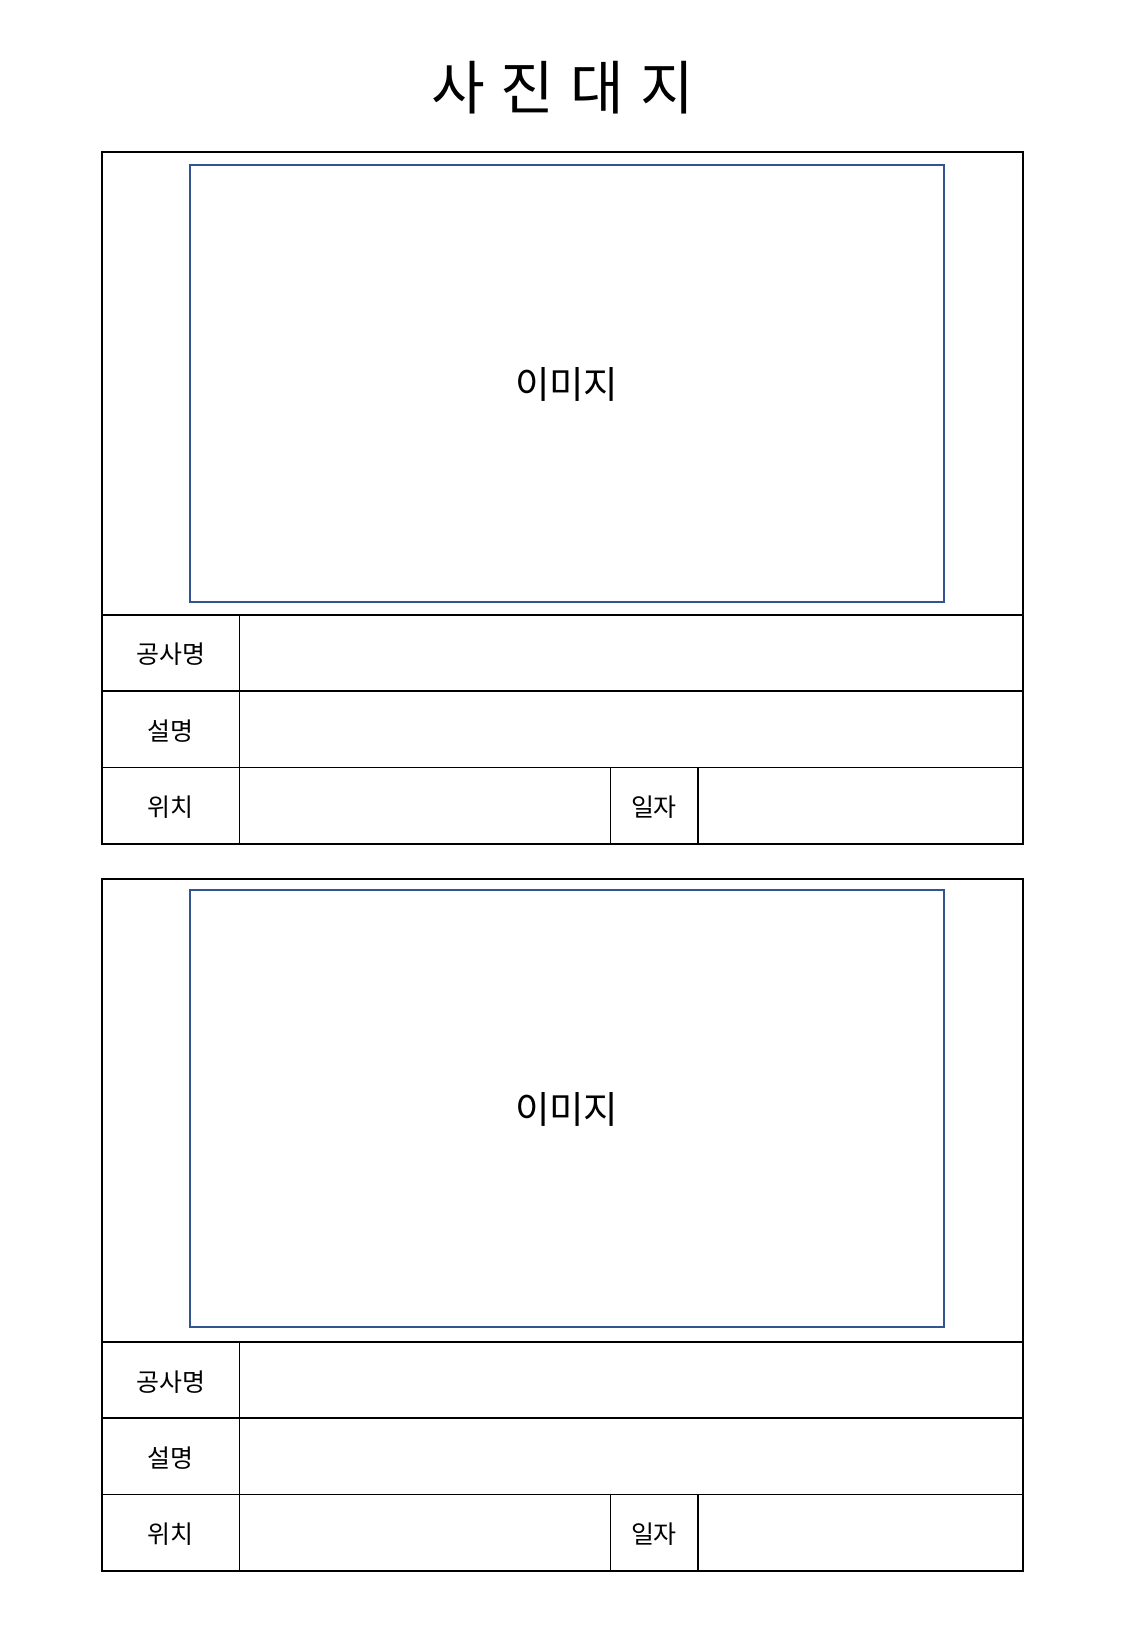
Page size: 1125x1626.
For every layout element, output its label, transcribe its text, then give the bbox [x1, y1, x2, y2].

text_box 사 진 대 지 [293, 43, 832, 129]
table_cell 설명 [103, 1419, 239, 1494]
table_cell 공사명 [103, 616, 239, 690]
table_cell 설명 [103, 692, 239, 767]
table_cell [240, 1419, 1022, 1494]
table_cell [240, 1343, 1022, 1417]
table_header [103, 153, 1022, 614]
table_cell [240, 692, 1022, 767]
table_cell [699, 1495, 1022, 1570]
table_header [103, 880, 1022, 1341]
table_cell [240, 1495, 610, 1570]
table_cell 일자 [611, 1495, 697, 1570]
table_cell 공사명 [103, 1343, 239, 1417]
table_cell [240, 768, 610, 843]
table_cell 위치 [103, 768, 239, 843]
table_cell [240, 616, 1022, 690]
table_cell 위치 [103, 1495, 239, 1570]
table_cell 일자 [611, 768, 697, 843]
text_box 이미지 [189, 164, 945, 603]
text_box 이미지 [189, 889, 945, 1328]
table_cell [699, 768, 1022, 843]
